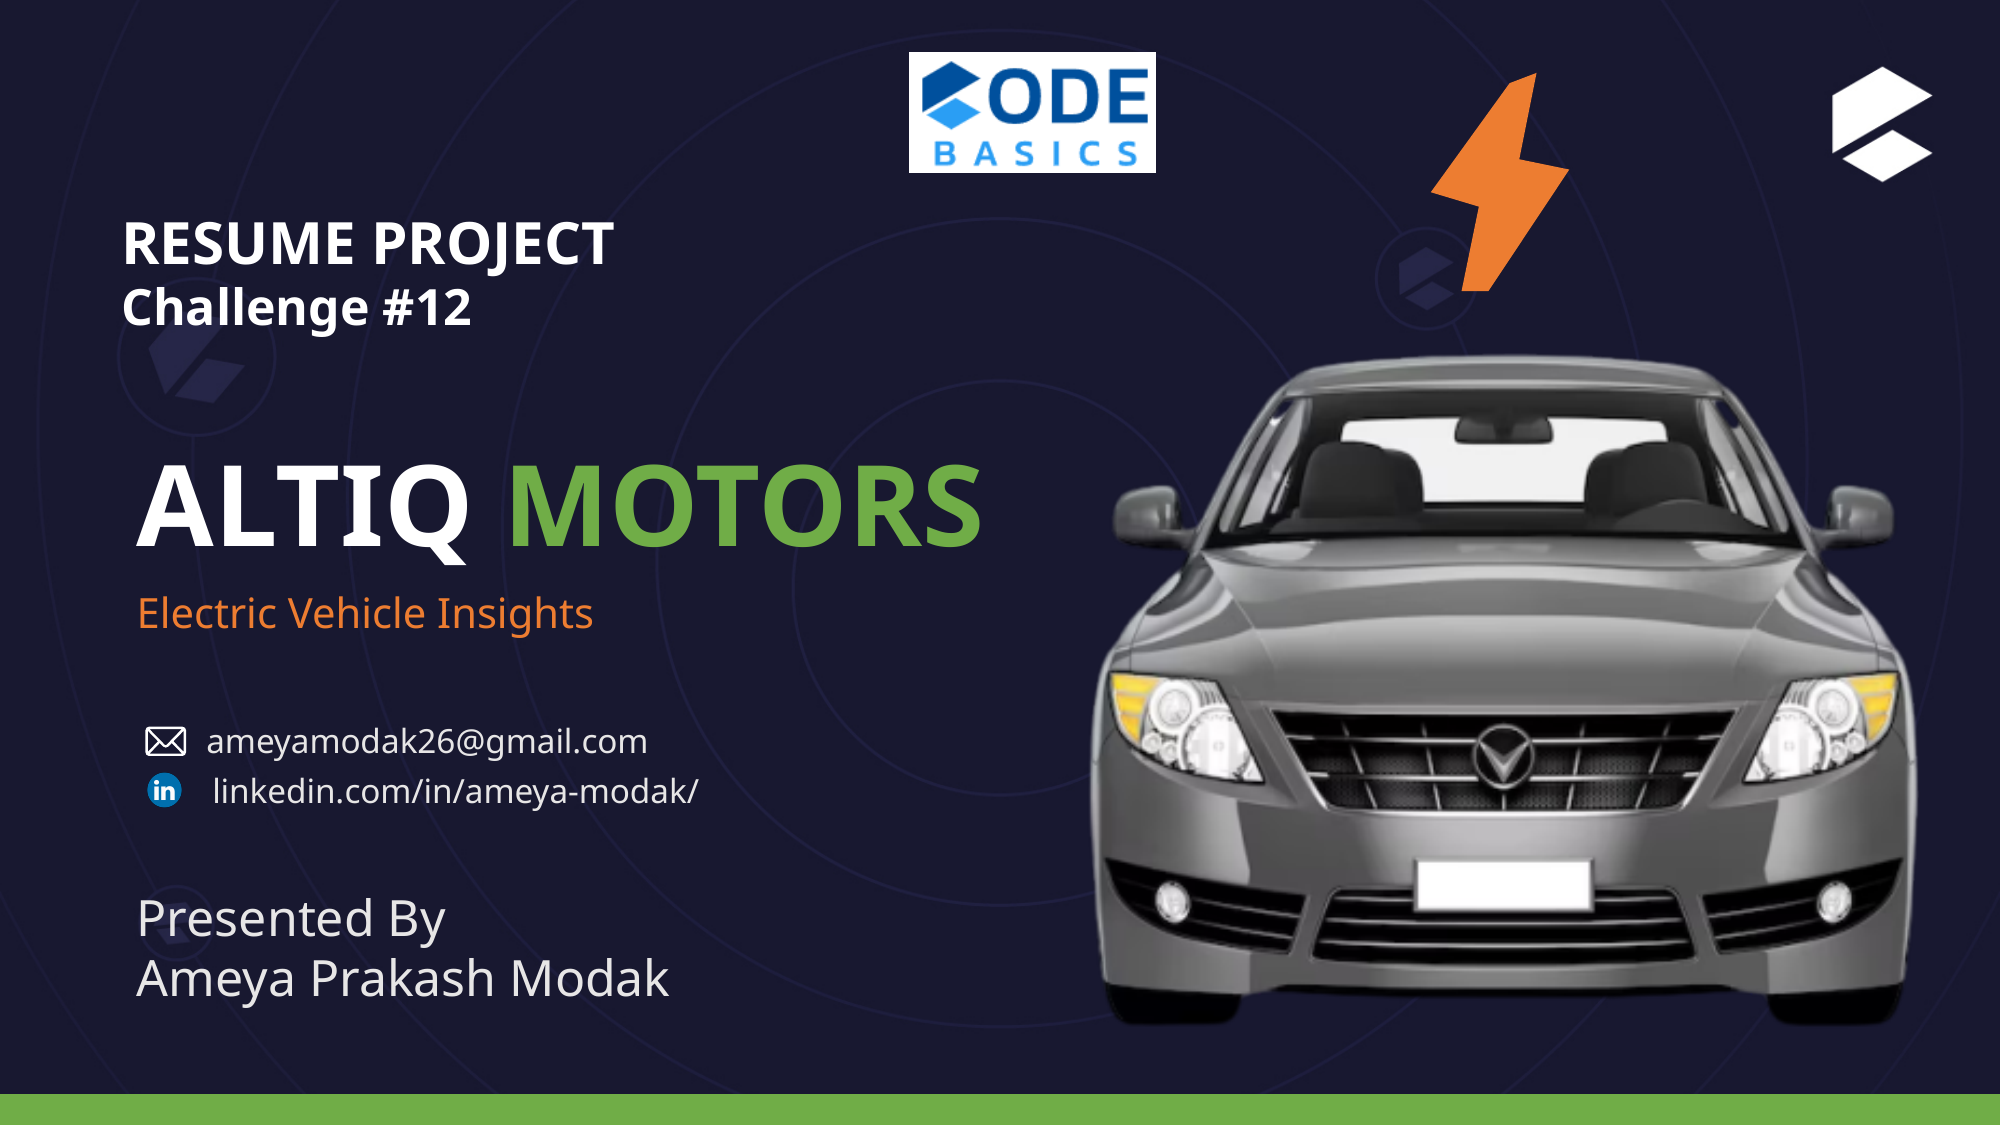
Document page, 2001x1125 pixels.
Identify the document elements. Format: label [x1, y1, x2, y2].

text_box [1053, 72, 1979, 1060]
picture [0, 0, 2000, 1125]
